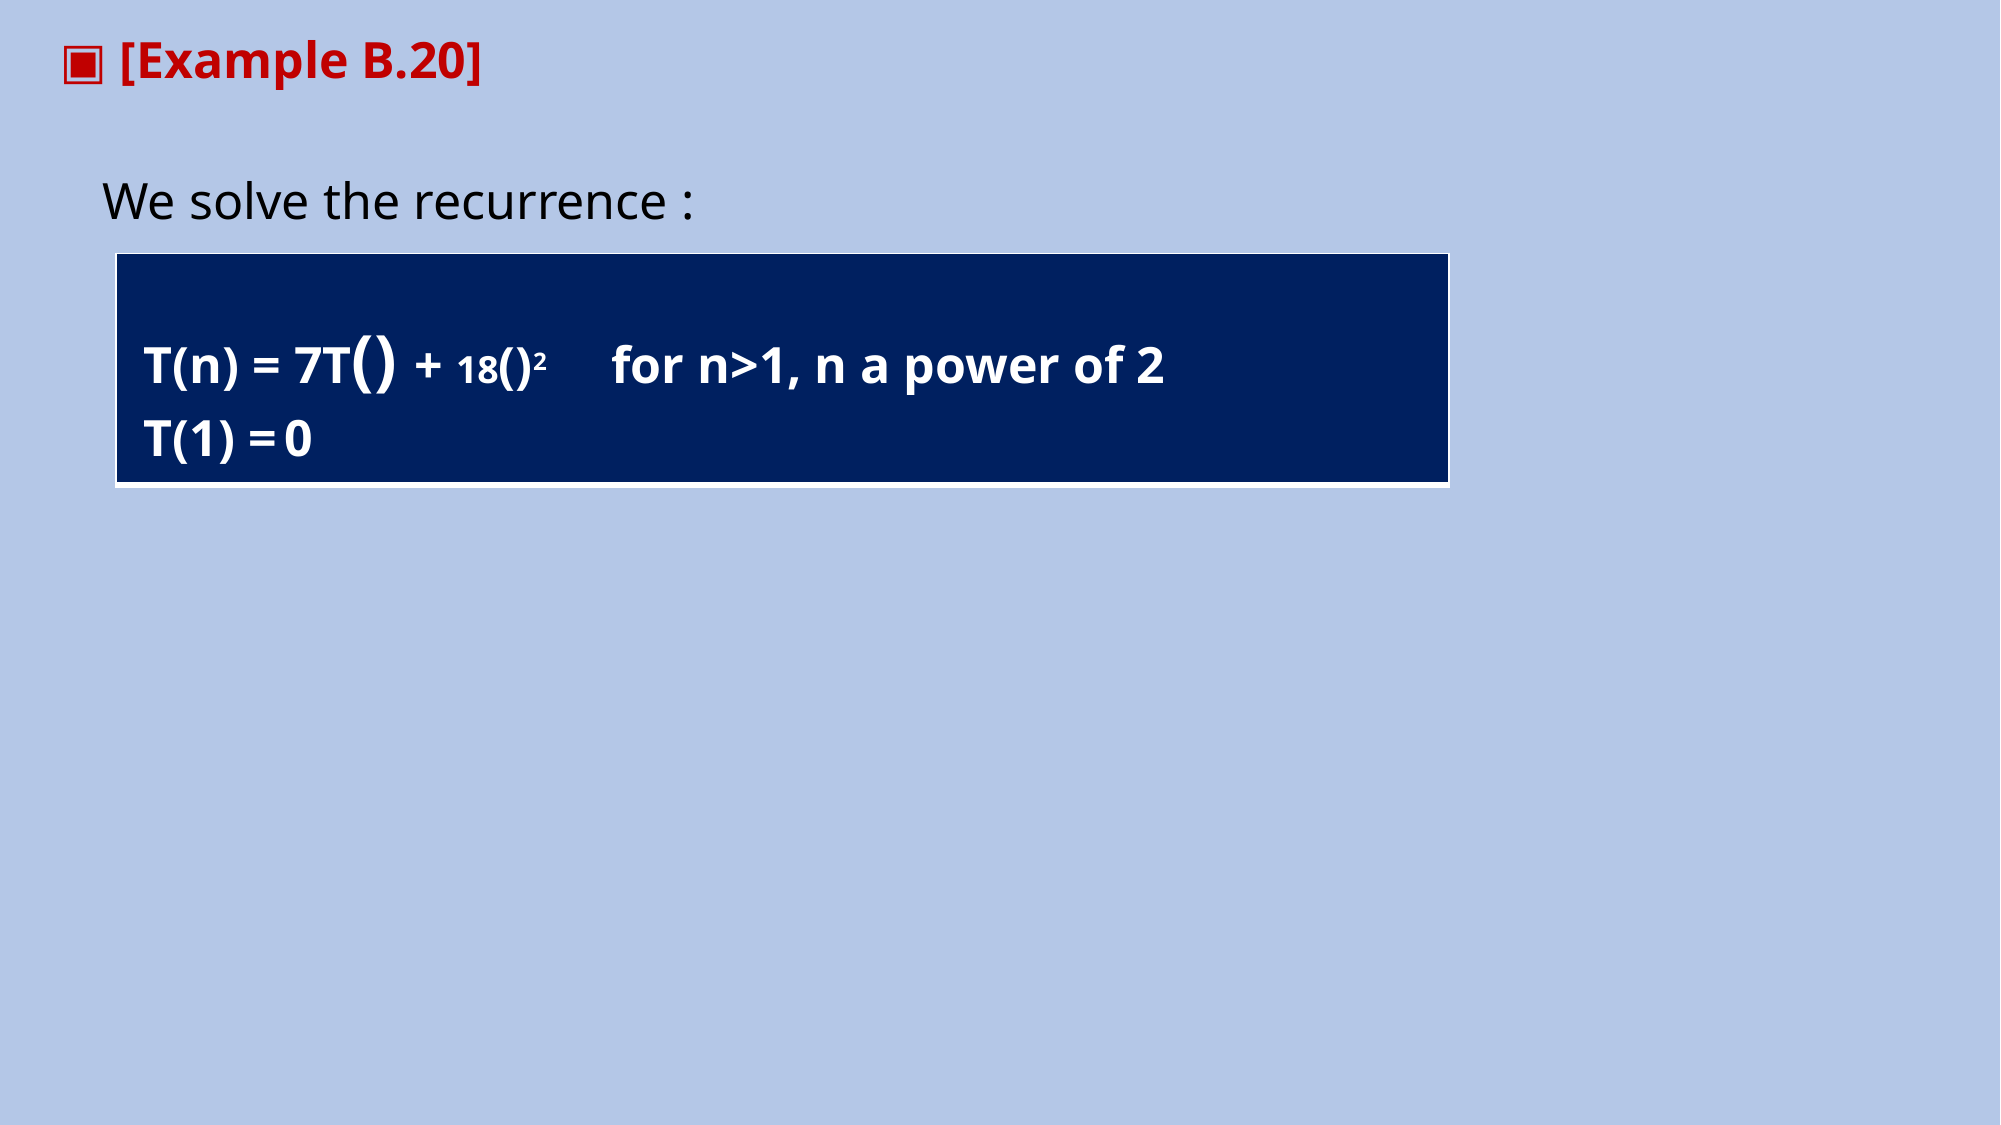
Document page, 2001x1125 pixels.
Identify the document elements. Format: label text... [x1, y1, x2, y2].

list ▣ [Example B.20] We solve the recurrence : [44, 28, 1965, 1093]
